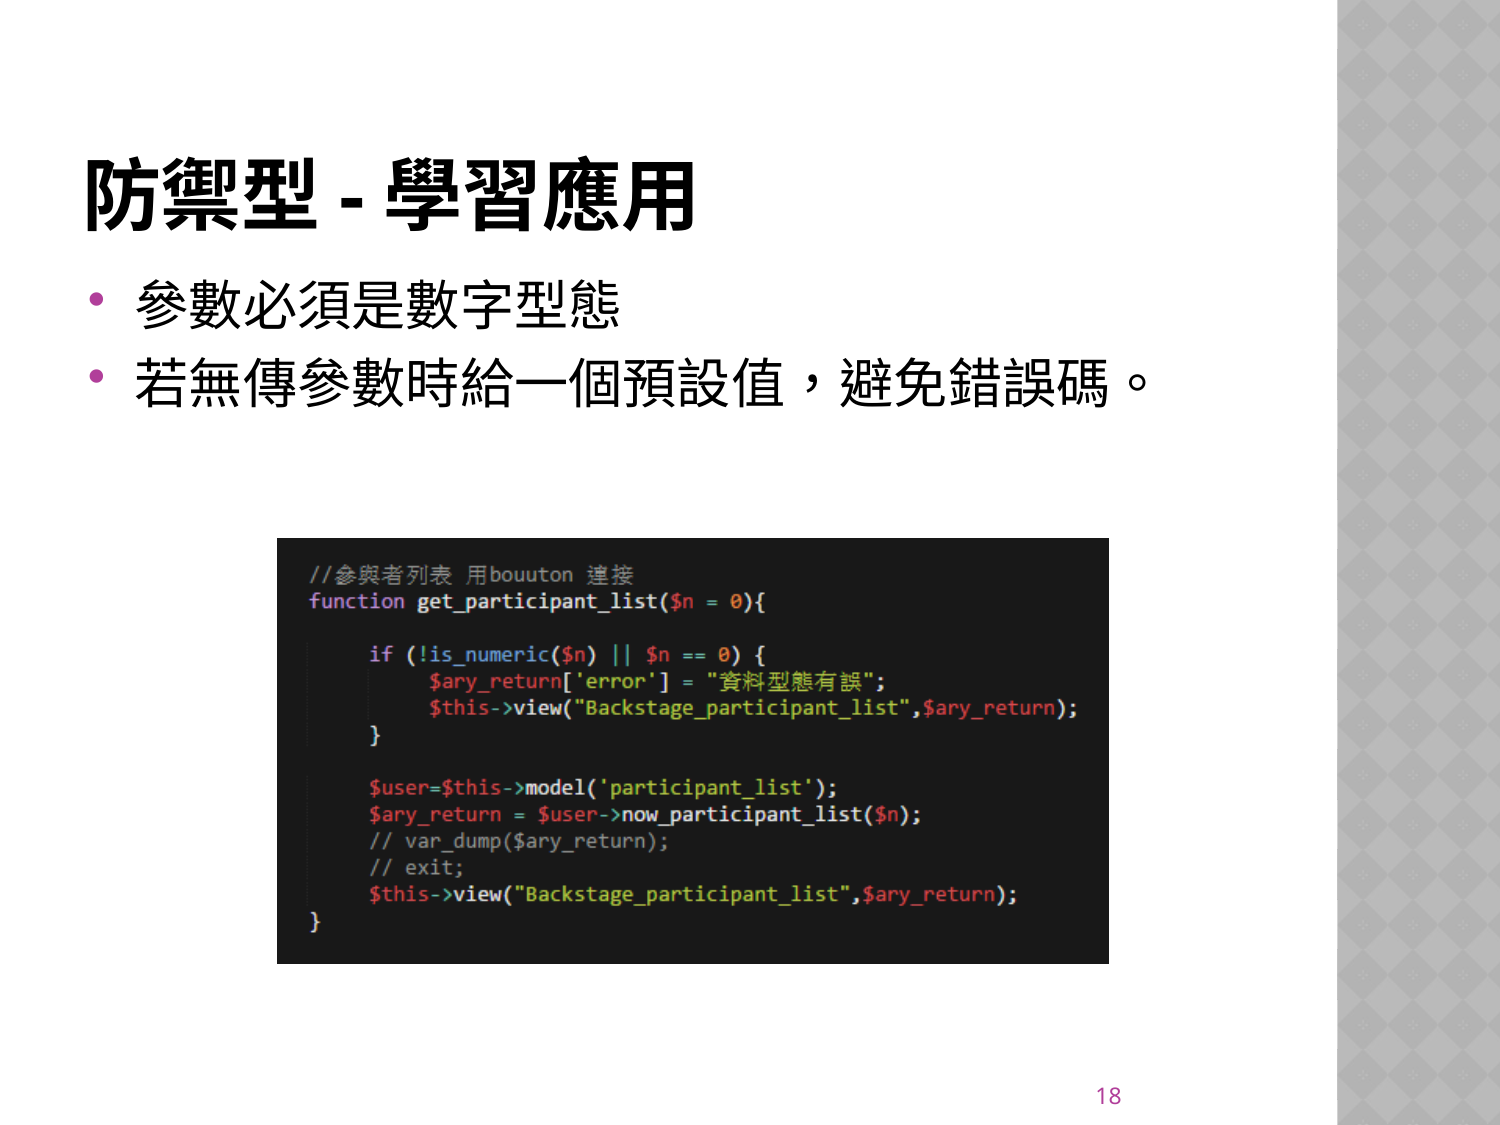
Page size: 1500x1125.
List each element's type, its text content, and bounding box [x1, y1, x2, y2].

slide_number 18 [1025, 1075, 1122, 1113]
picture [276, 538, 1110, 965]
list 參數必須是數字型態 若無傳參數時給一個預設值，避免錯誤碼。 [75, 264, 1263, 1059]
title 防禦型-學習應用 [75, 52, 1263, 240]
